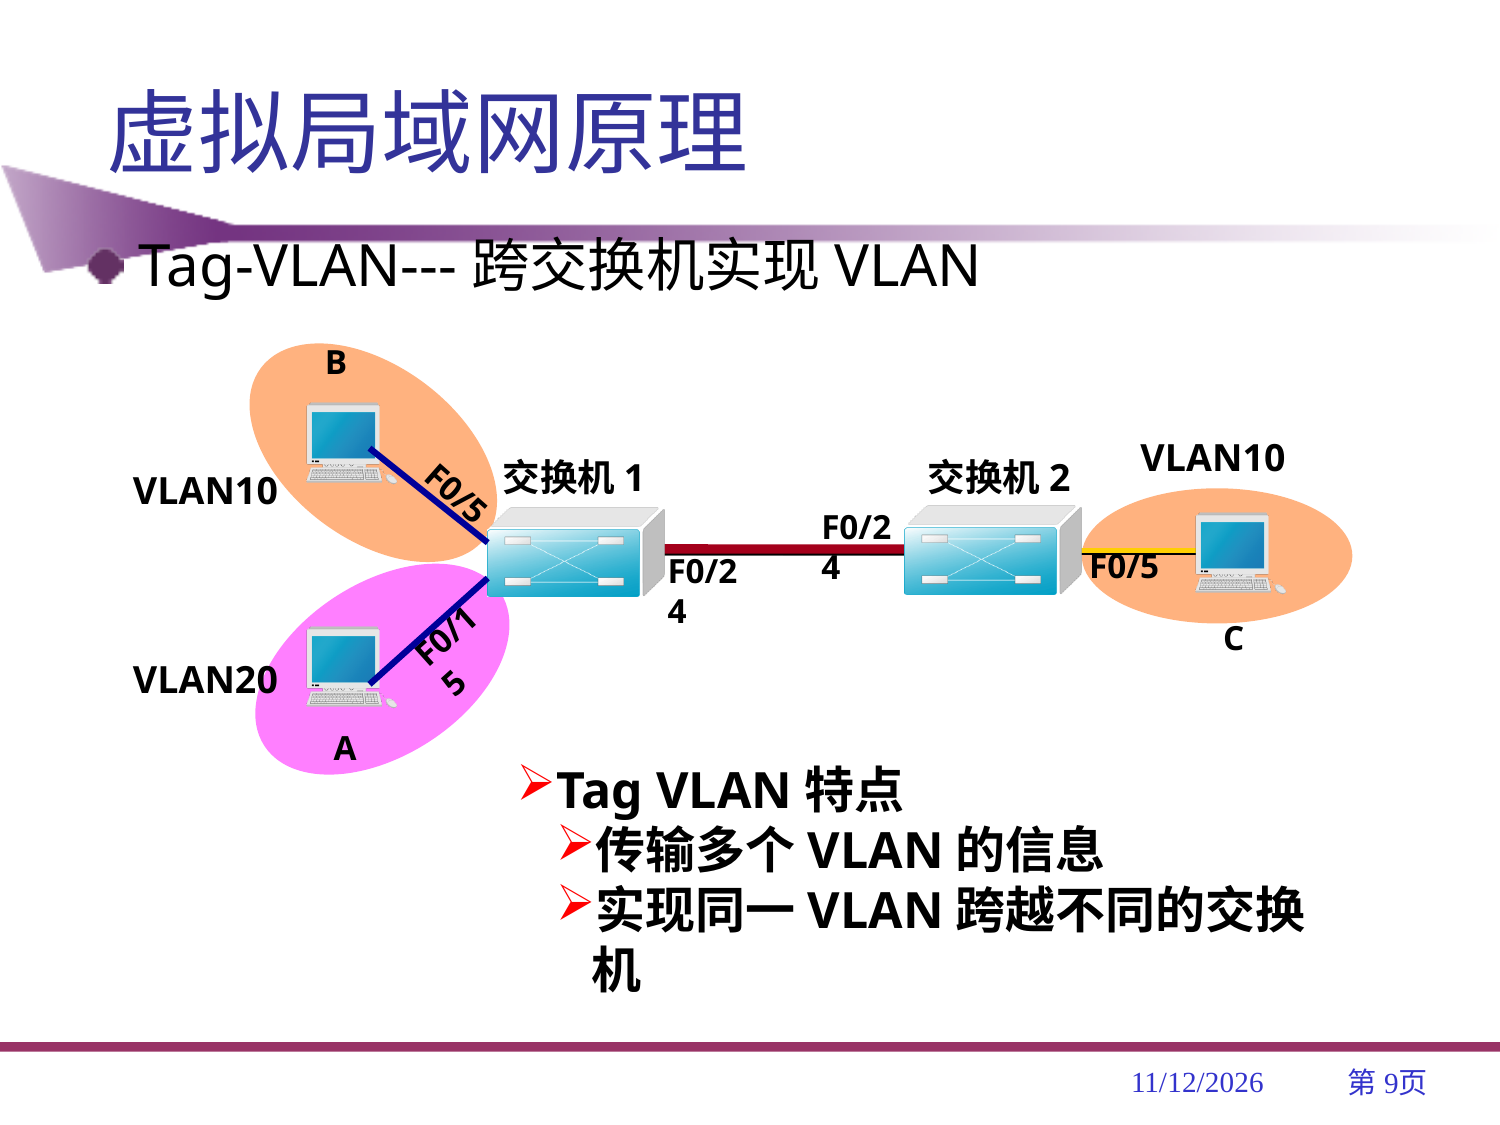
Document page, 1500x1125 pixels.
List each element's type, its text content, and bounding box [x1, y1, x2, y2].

picture [82, 243, 124, 284]
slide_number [1115, 1082, 1318, 1106]
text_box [133, 333, 1353, 776]
title 虚拟局域网原理 [91, 7, 1471, 193]
list Tag-VLAN---跨交换机实现VLAN [67, 221, 1447, 1078]
picture [0, 160, 1500, 277]
text_box Tag VLAN特点 传输多个VLAN的信息 实现同一VLAN跨越不同的交换机 [501, 751, 1365, 1007]
